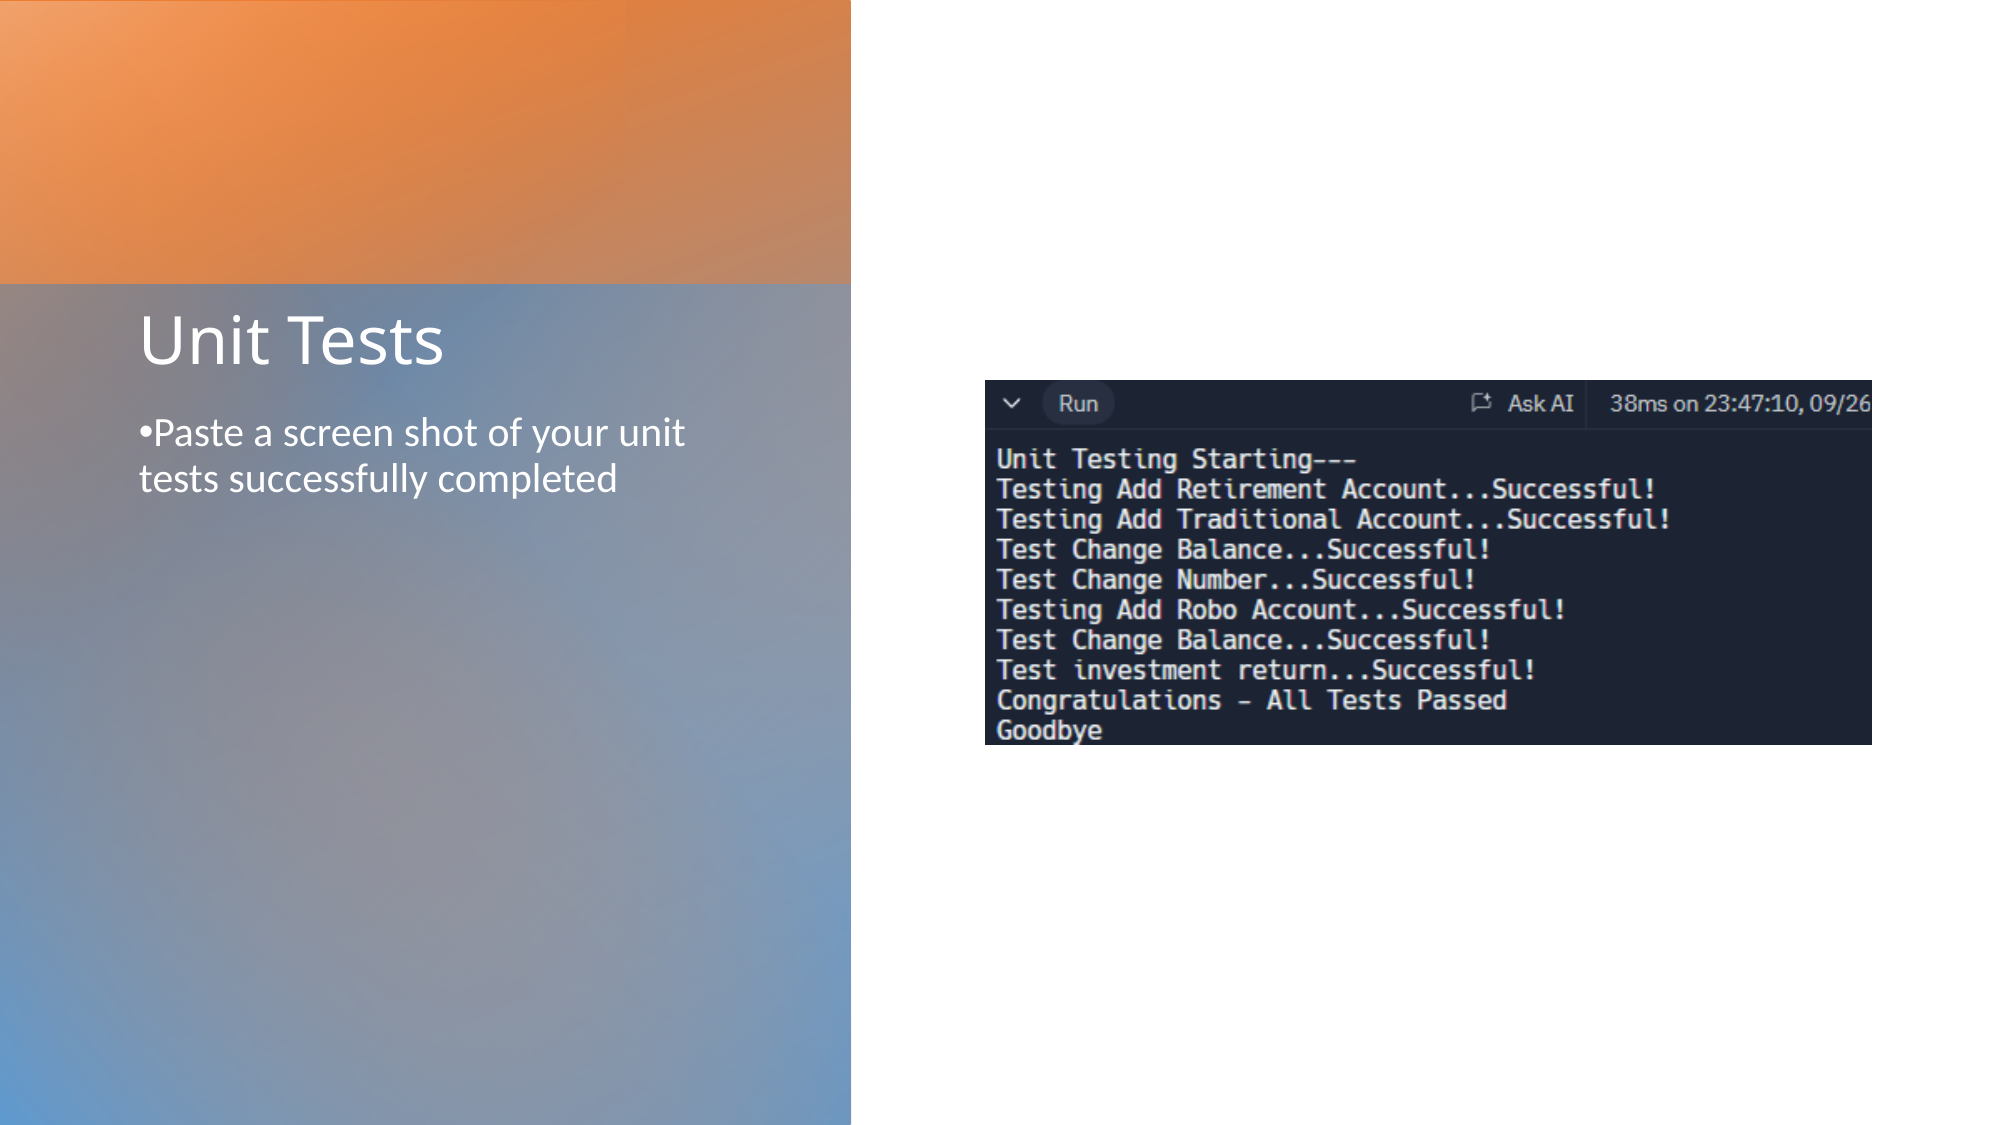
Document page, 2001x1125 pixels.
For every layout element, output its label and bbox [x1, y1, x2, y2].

picture [985, 380, 1873, 745]
text_box [0, 0, 853, 1125]
